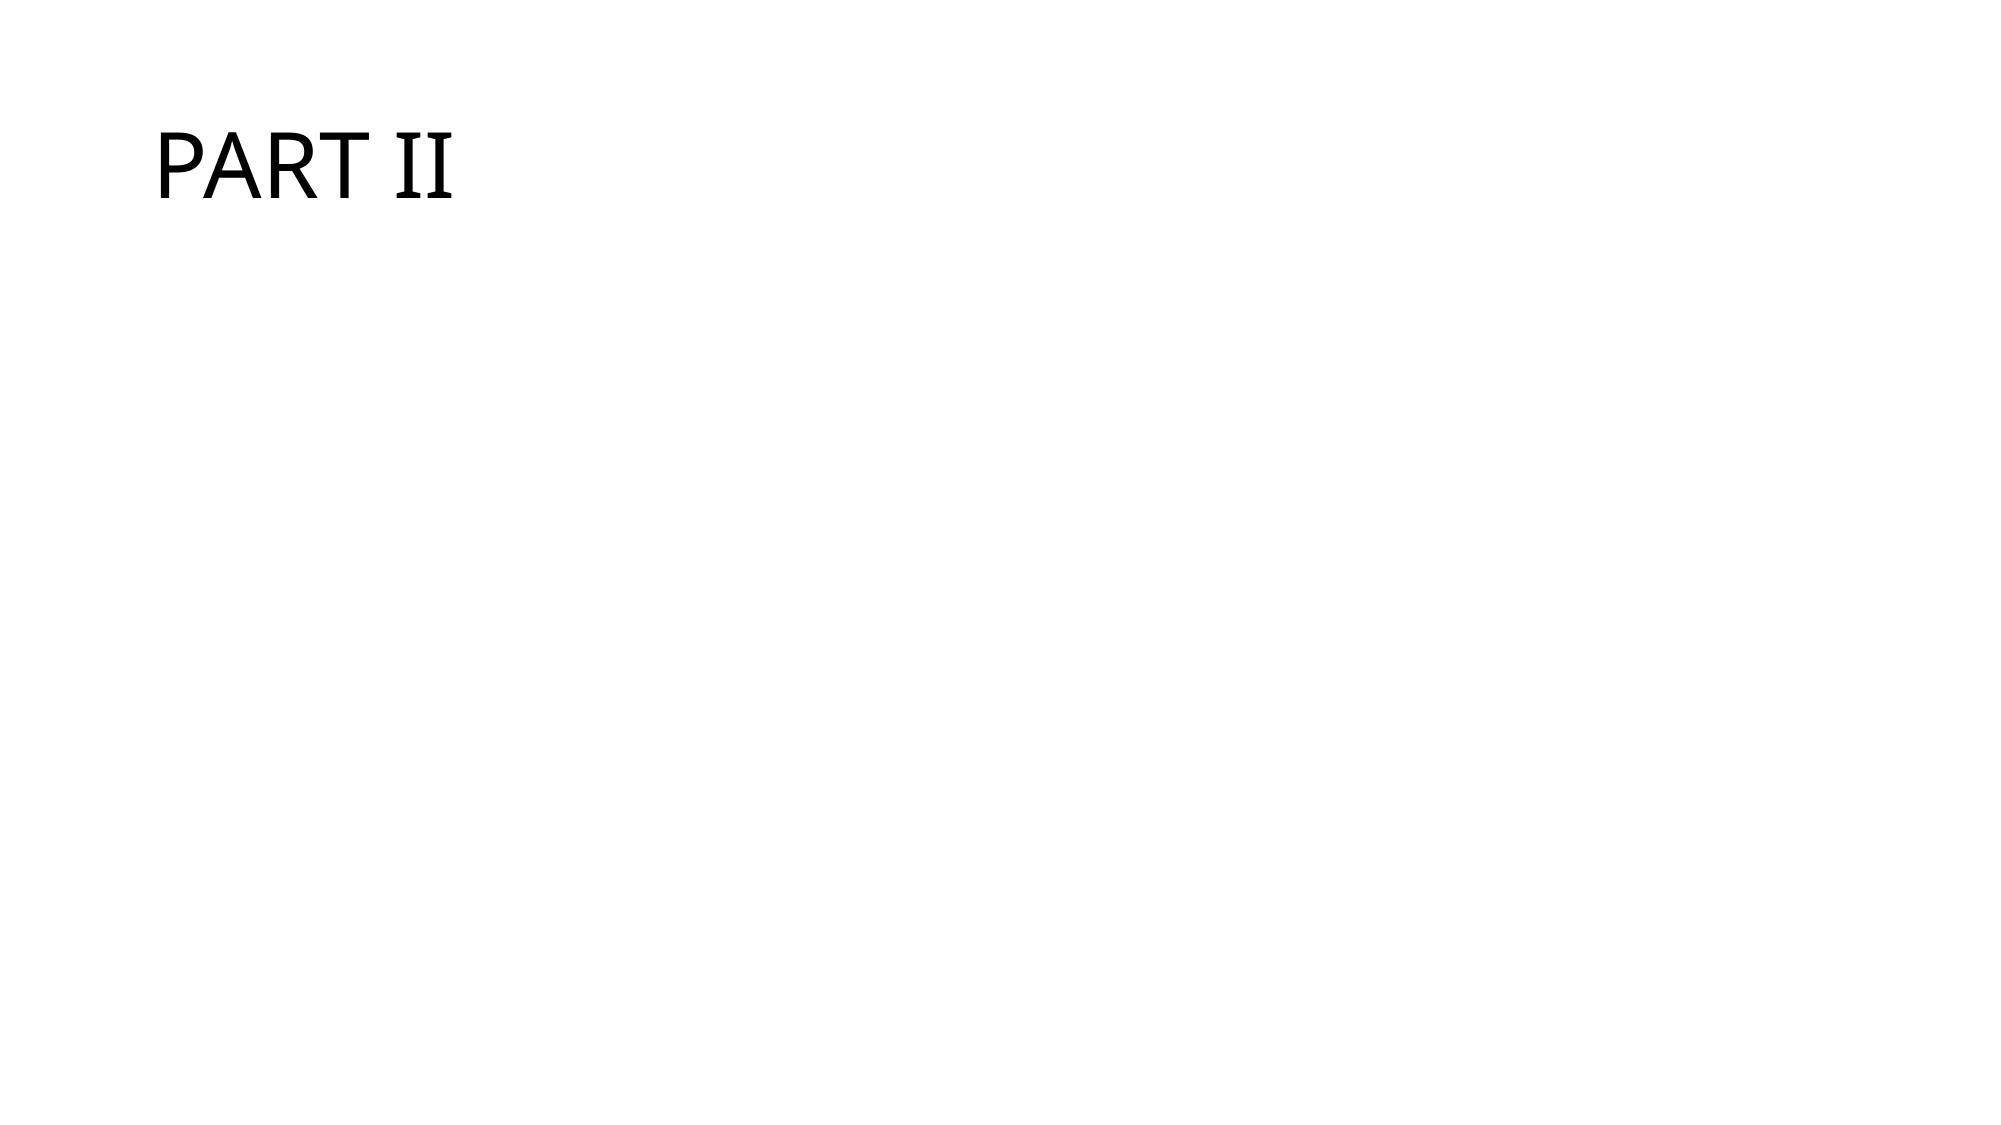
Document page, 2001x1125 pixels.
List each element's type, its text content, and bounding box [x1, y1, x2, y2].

title PART II [137, 59, 1863, 278]
